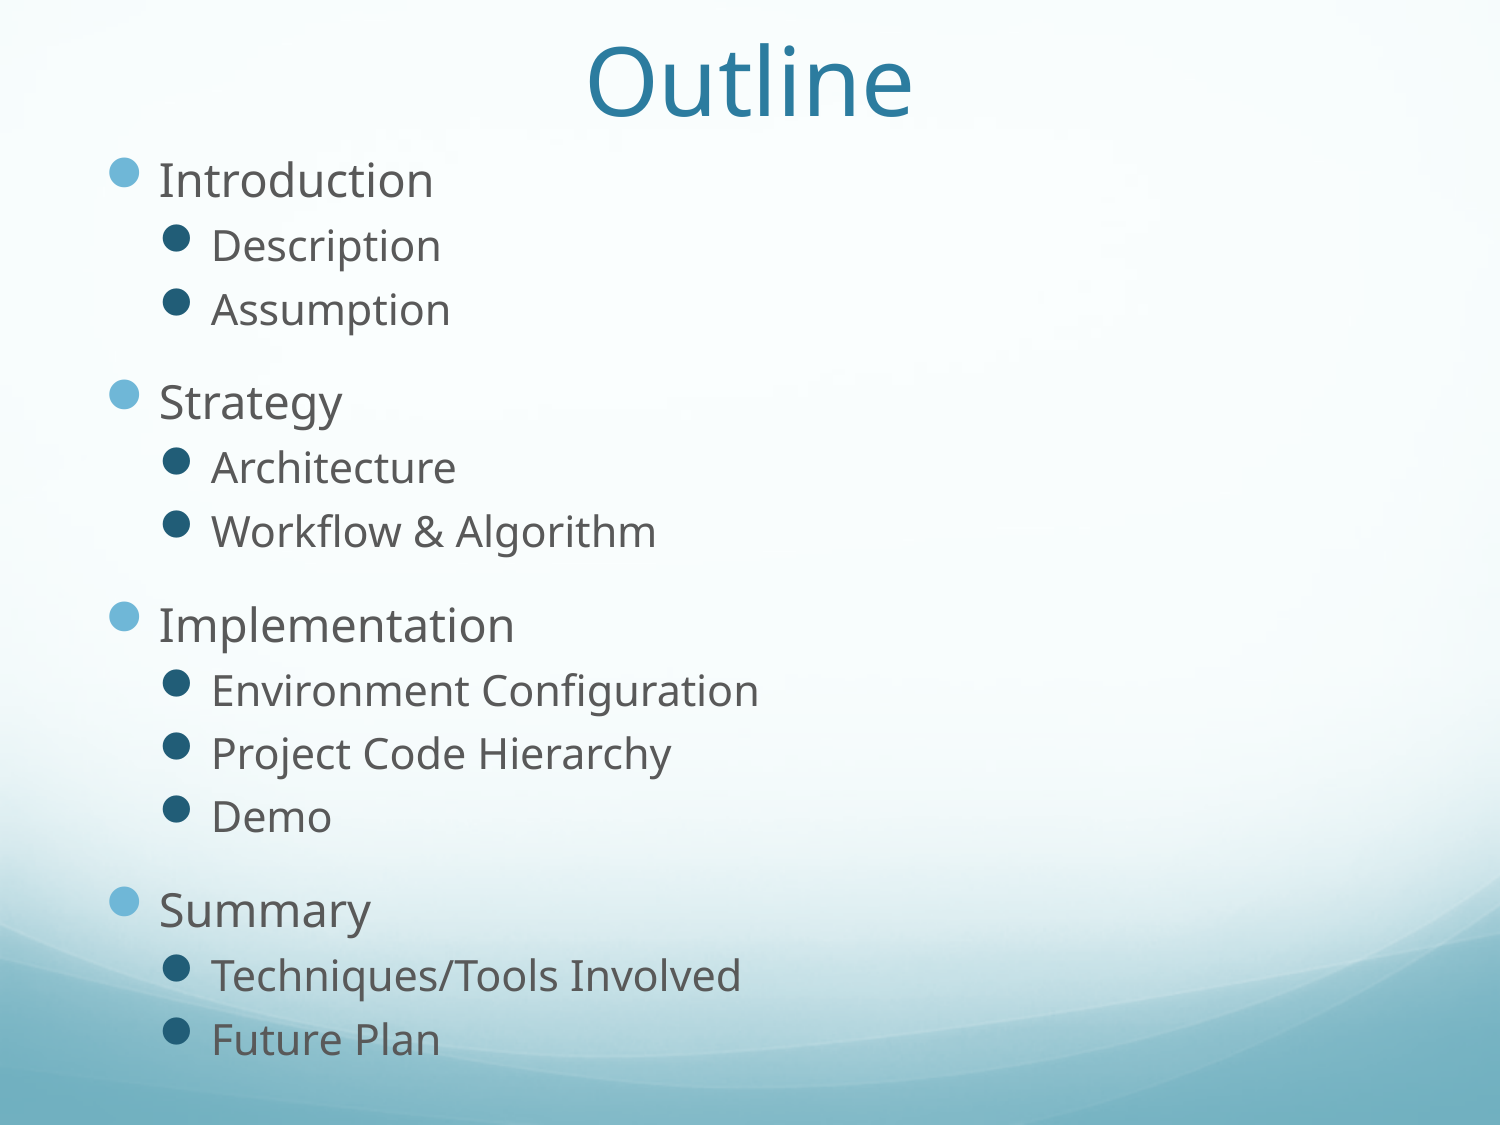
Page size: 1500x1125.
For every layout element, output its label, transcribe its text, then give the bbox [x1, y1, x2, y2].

list Introduction Description Assumption Strategy Architecture Workflow & Algorithm Implementation Environment Configuration Project Code Hierarchy Demo Summary Techniques/Tools Involved Future Plan [90, 143, 1410, 1073]
title Outline [90, 0, 1410, 143]
